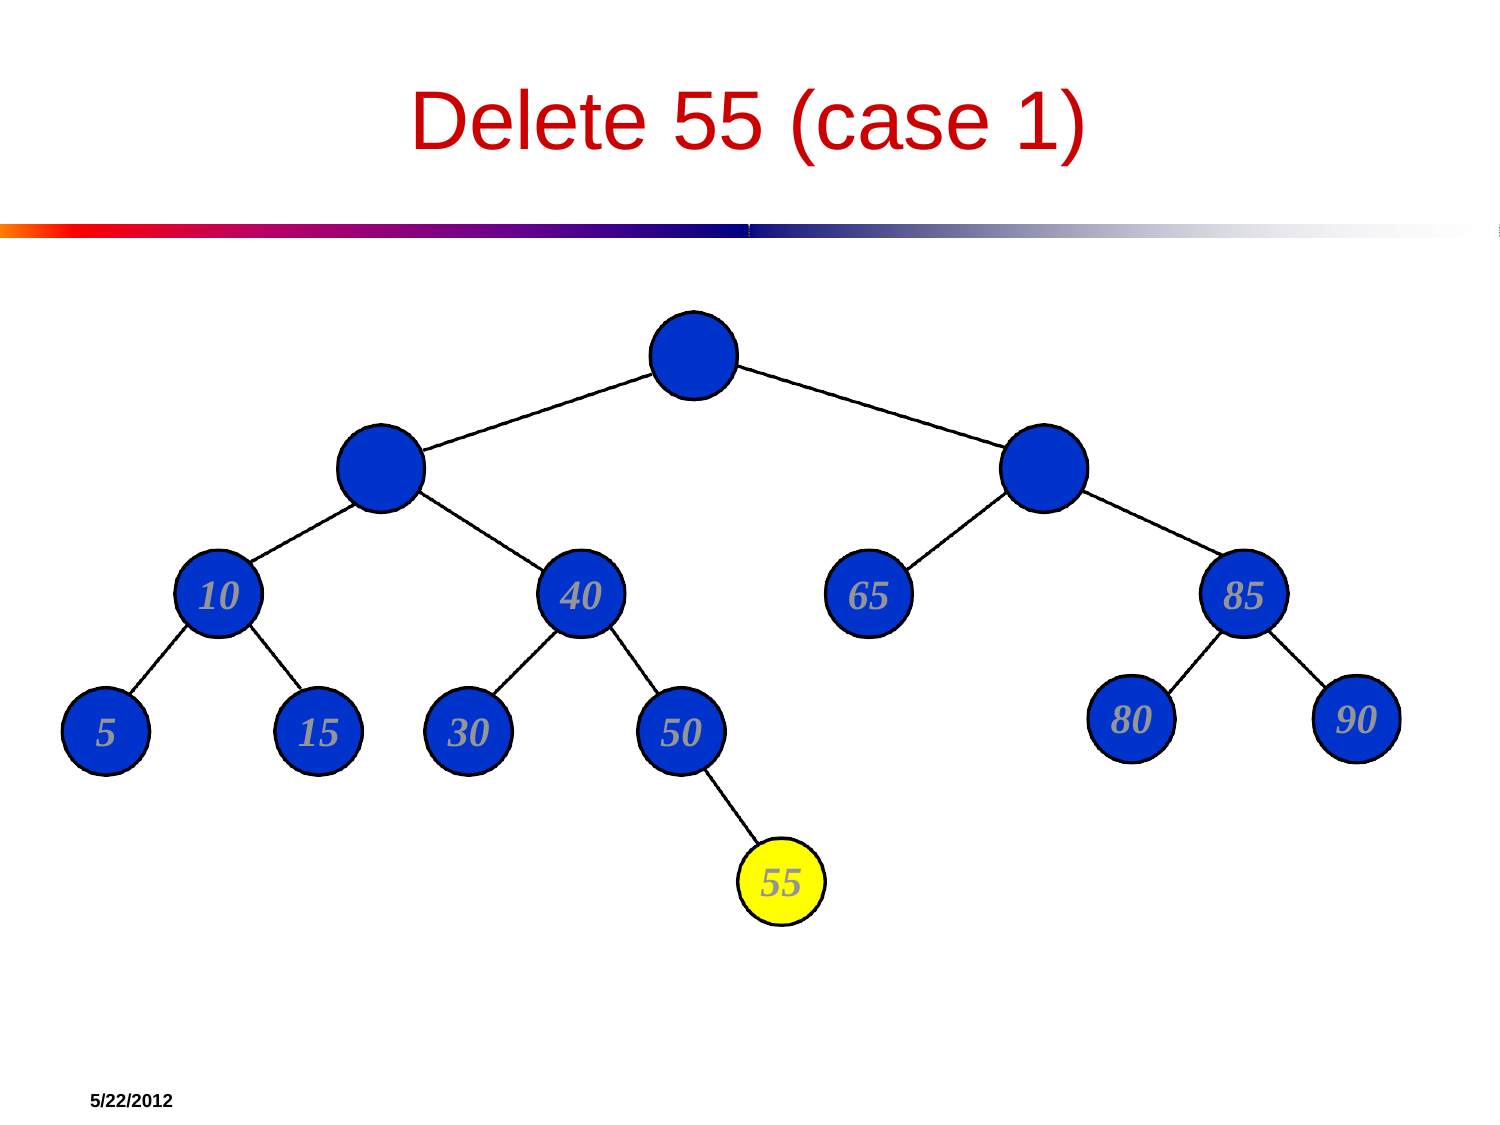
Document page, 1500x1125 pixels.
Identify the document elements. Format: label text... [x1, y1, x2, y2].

text_box 30 [445, 702, 493, 755]
text_box 85 [1221, 565, 1268, 618]
text_box 50 [658, 702, 705, 755]
text_box 5/22/2012 [87, 1086, 176, 1111]
text_box [1094, 224, 1500, 238]
text_box 40 [558, 565, 605, 618]
text_box 55 [758, 852, 805, 905]
text_box 15 [295, 702, 343, 755]
text_box [0, 224, 406, 238]
text_box [60, 310, 1402, 927]
text_box 90 [1333, 690, 1380, 743]
text_box 10 [195, 565, 243, 618]
text_box 65 [845, 565, 893, 618]
title Delete 55 (case 1) [406, 64, 1094, 255]
text_box 80 [1108, 690, 1155, 743]
text_box 5 [93, 702, 119, 755]
